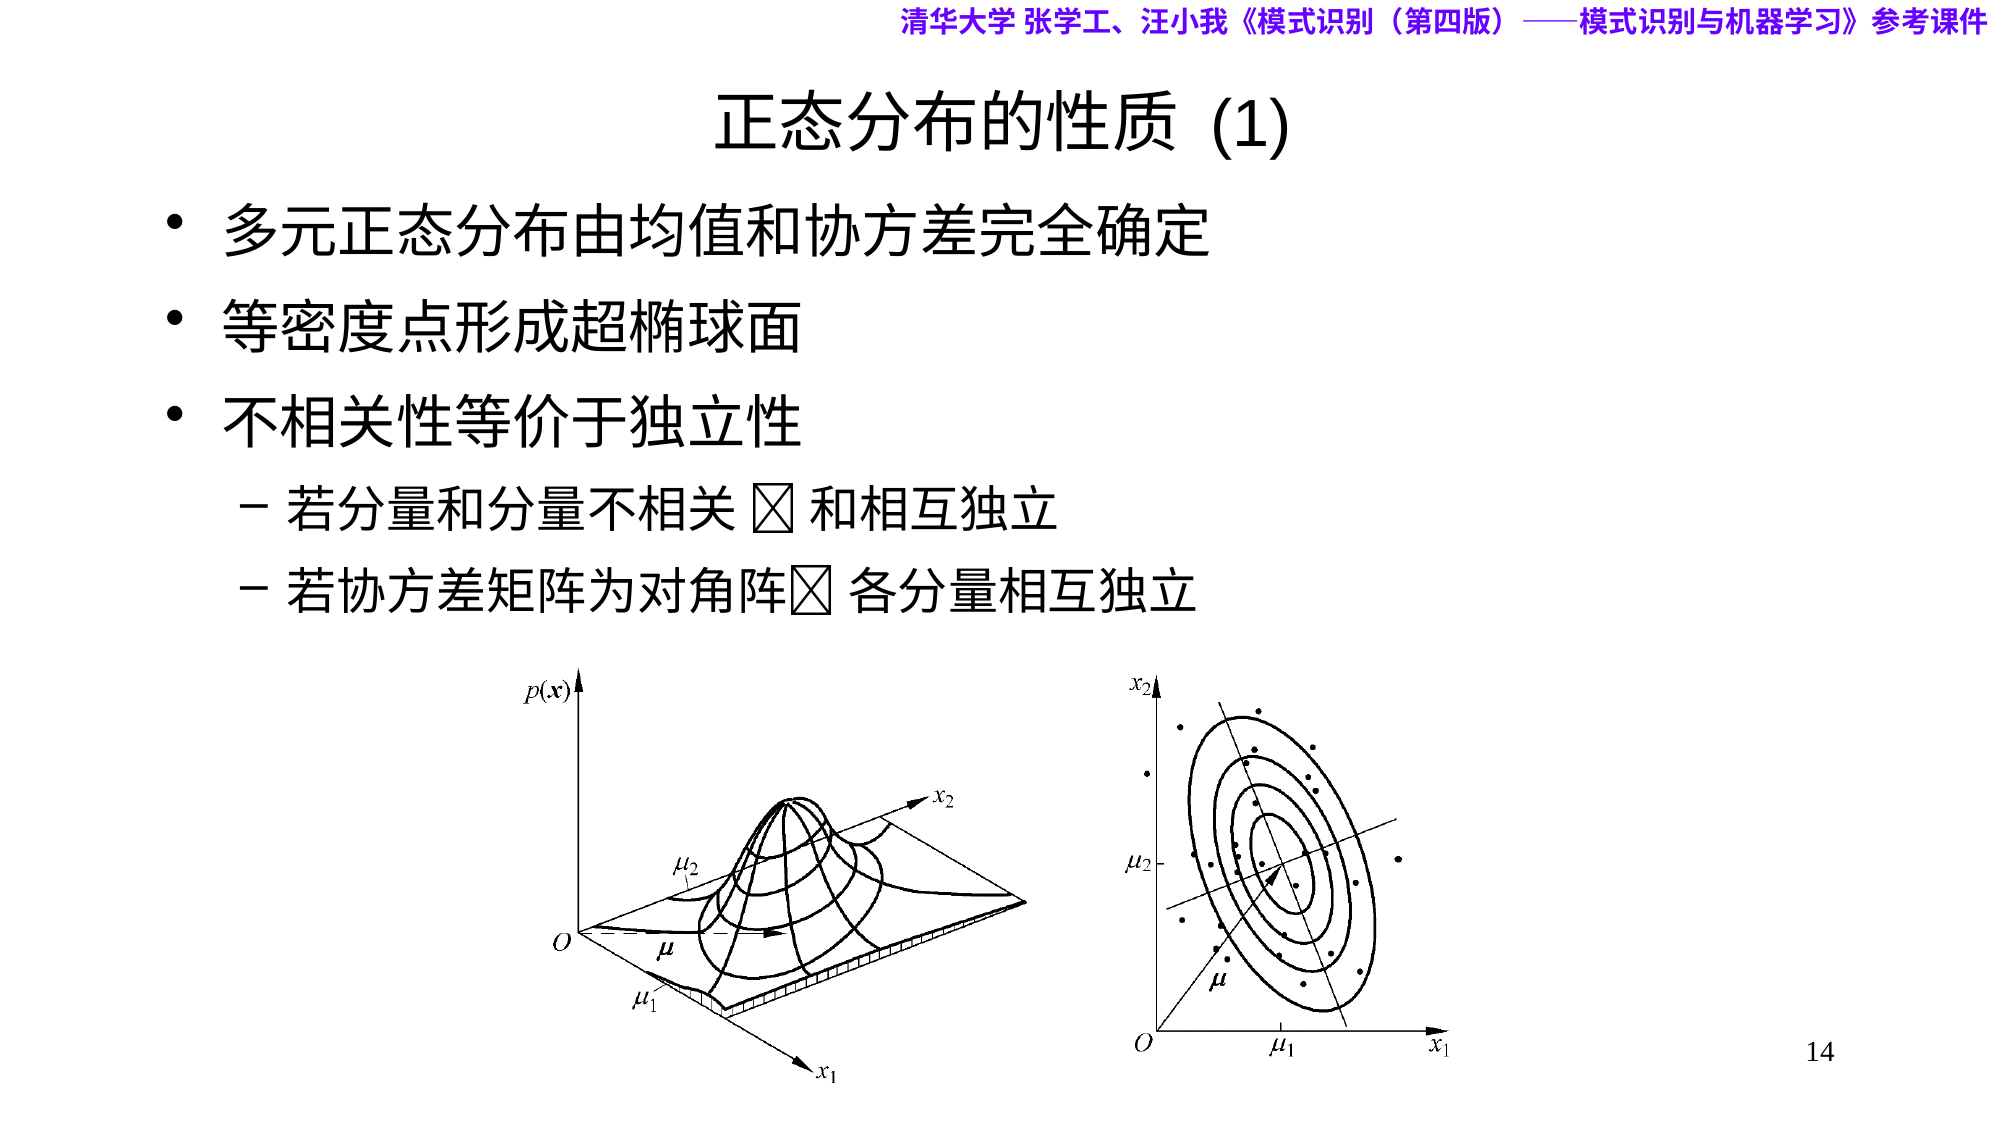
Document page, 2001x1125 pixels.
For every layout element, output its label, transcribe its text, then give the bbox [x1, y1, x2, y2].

text_box 清华大学 张学工、汪小我《模式识别（第四版）——模式识别与机器学习》参考课件 [546, 3, 2000, 46]
text_box 正态分布的性质 (1) [0, 60, 2000, 179]
picture [523, 668, 1450, 1084]
slide_number 14 [1433, 1024, 1851, 1101]
